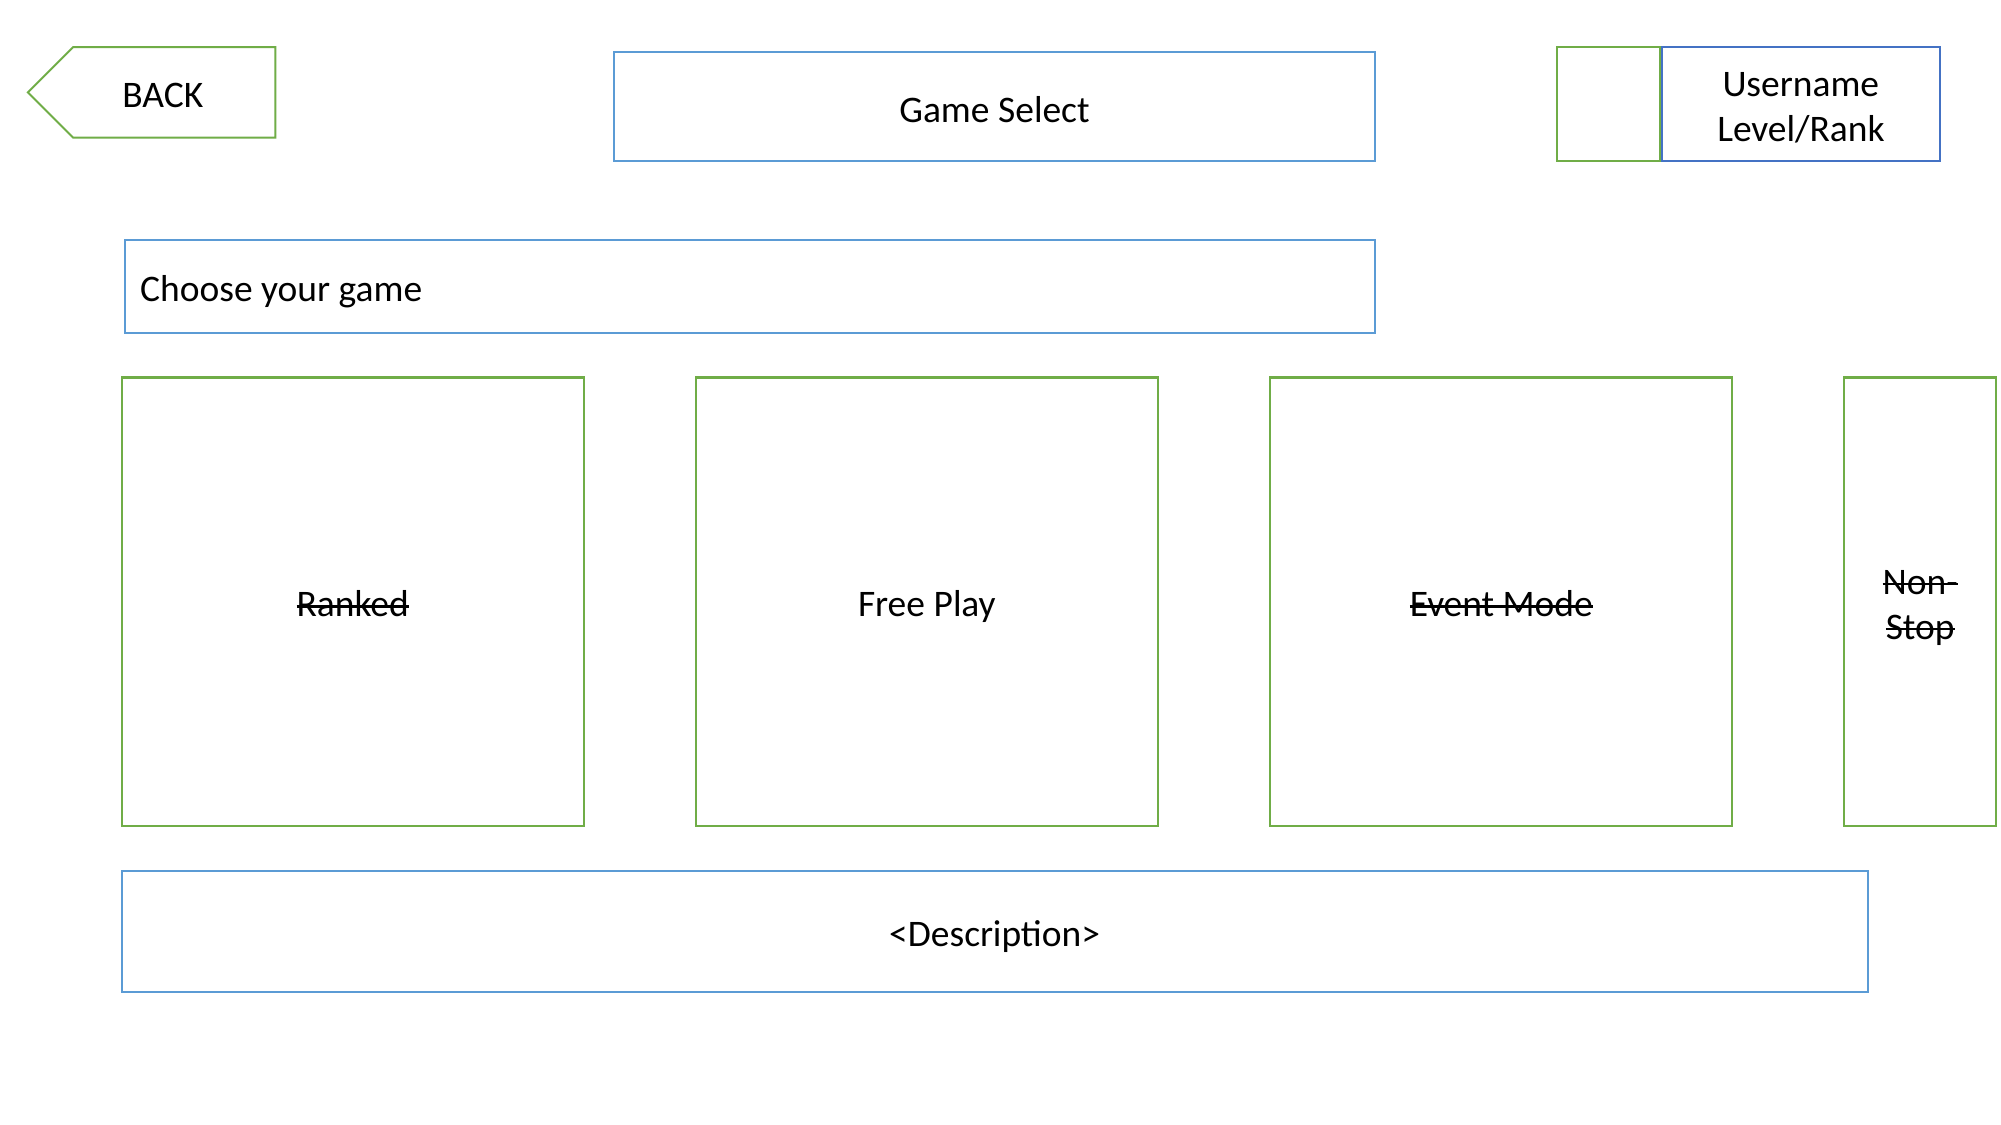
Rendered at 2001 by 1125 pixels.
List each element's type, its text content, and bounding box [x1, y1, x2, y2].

text_box Event Mode [1269, 376, 1733, 827]
text_box BACK [26, 46, 277, 139]
text_box Username Level/Rank [1661, 46, 1941, 162]
text_box [1556, 46, 1661, 162]
text_box Free Play [695, 376, 1159, 827]
text_box Ranked [121, 376, 585, 827]
text_box Choose your game [124, 239, 1376, 334]
text_box Non-Stop [1843, 376, 1997, 827]
text_box <Description> [121, 870, 1869, 993]
text_box Game Select [613, 51, 1376, 162]
